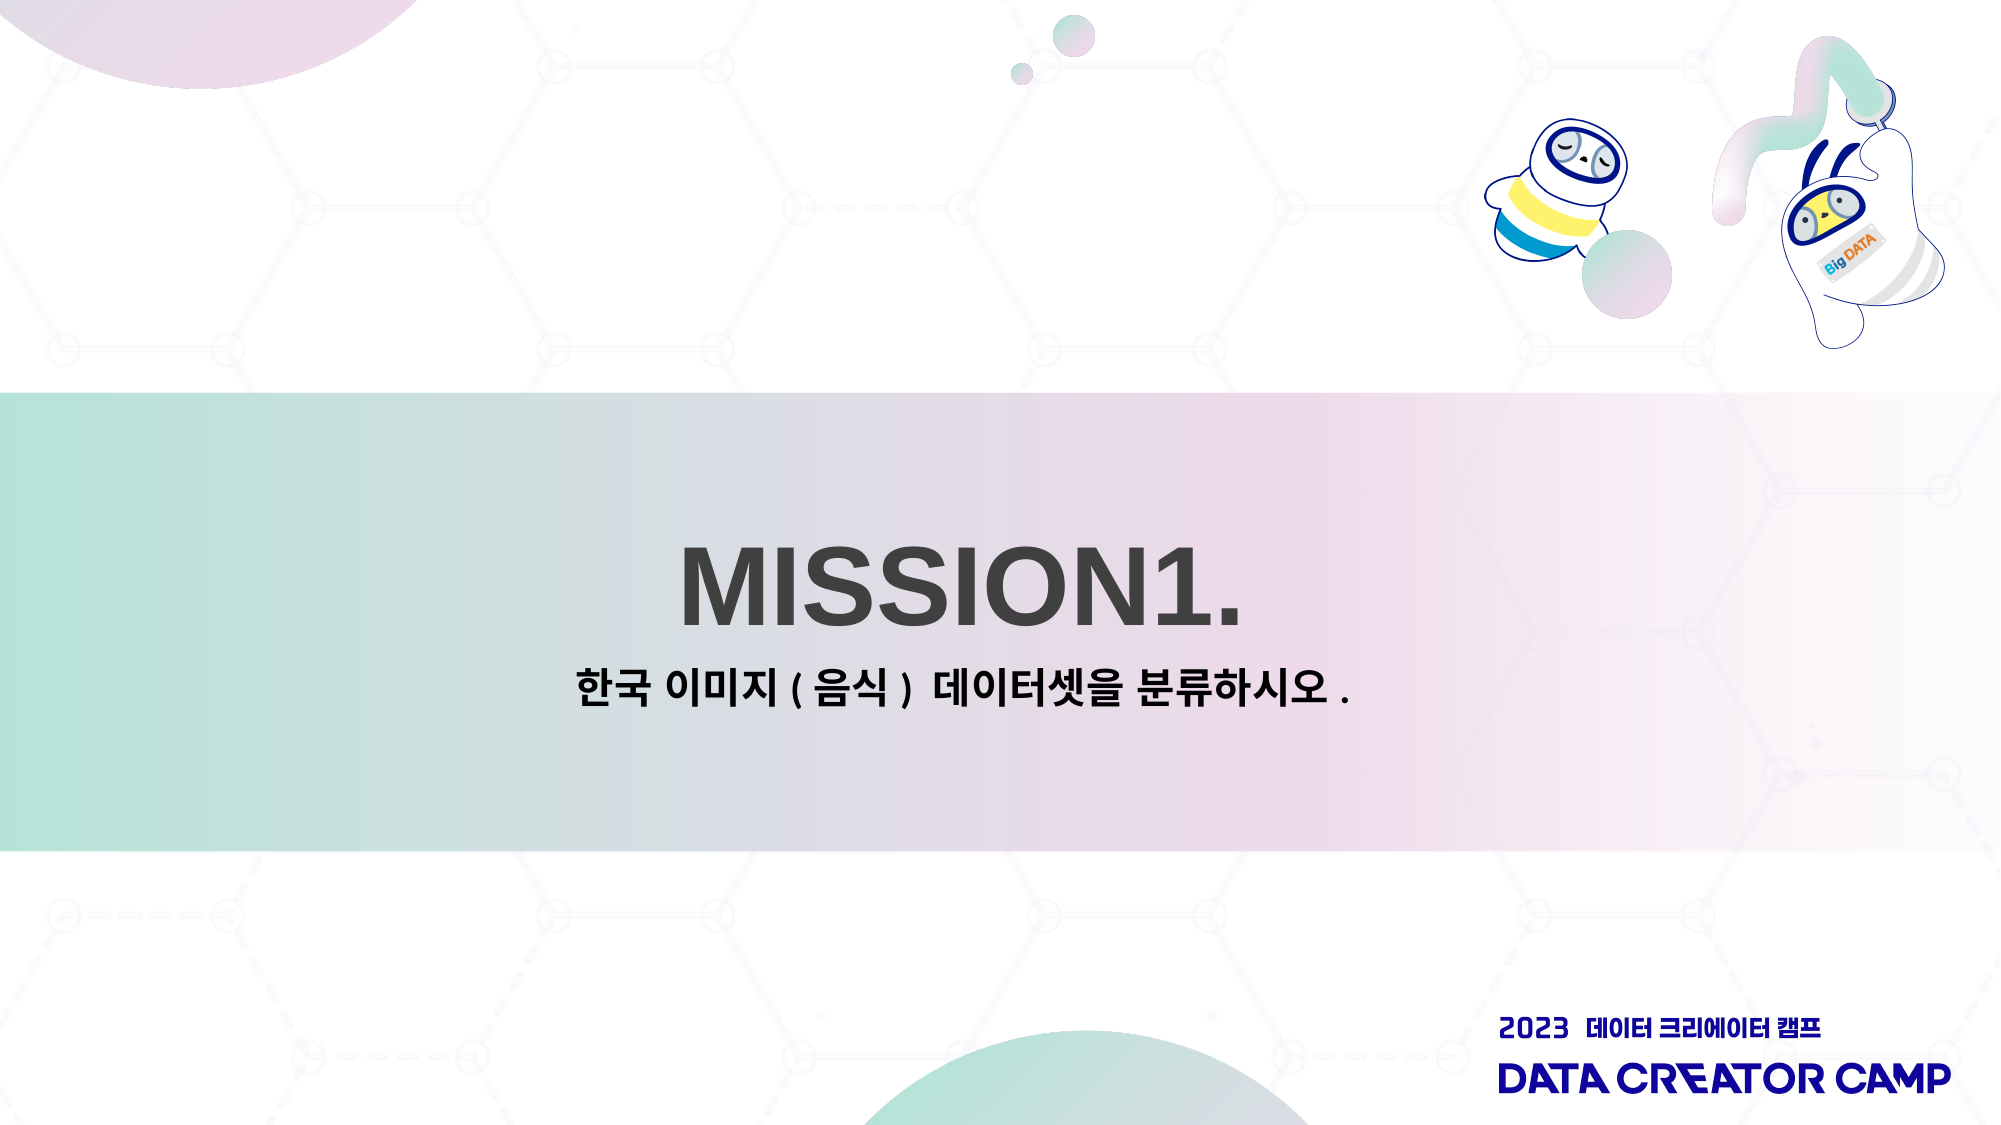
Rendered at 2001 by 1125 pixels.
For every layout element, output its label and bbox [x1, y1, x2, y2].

picture [0, 0, 2001, 1125]
text_box [561, 517, 1377, 720]
